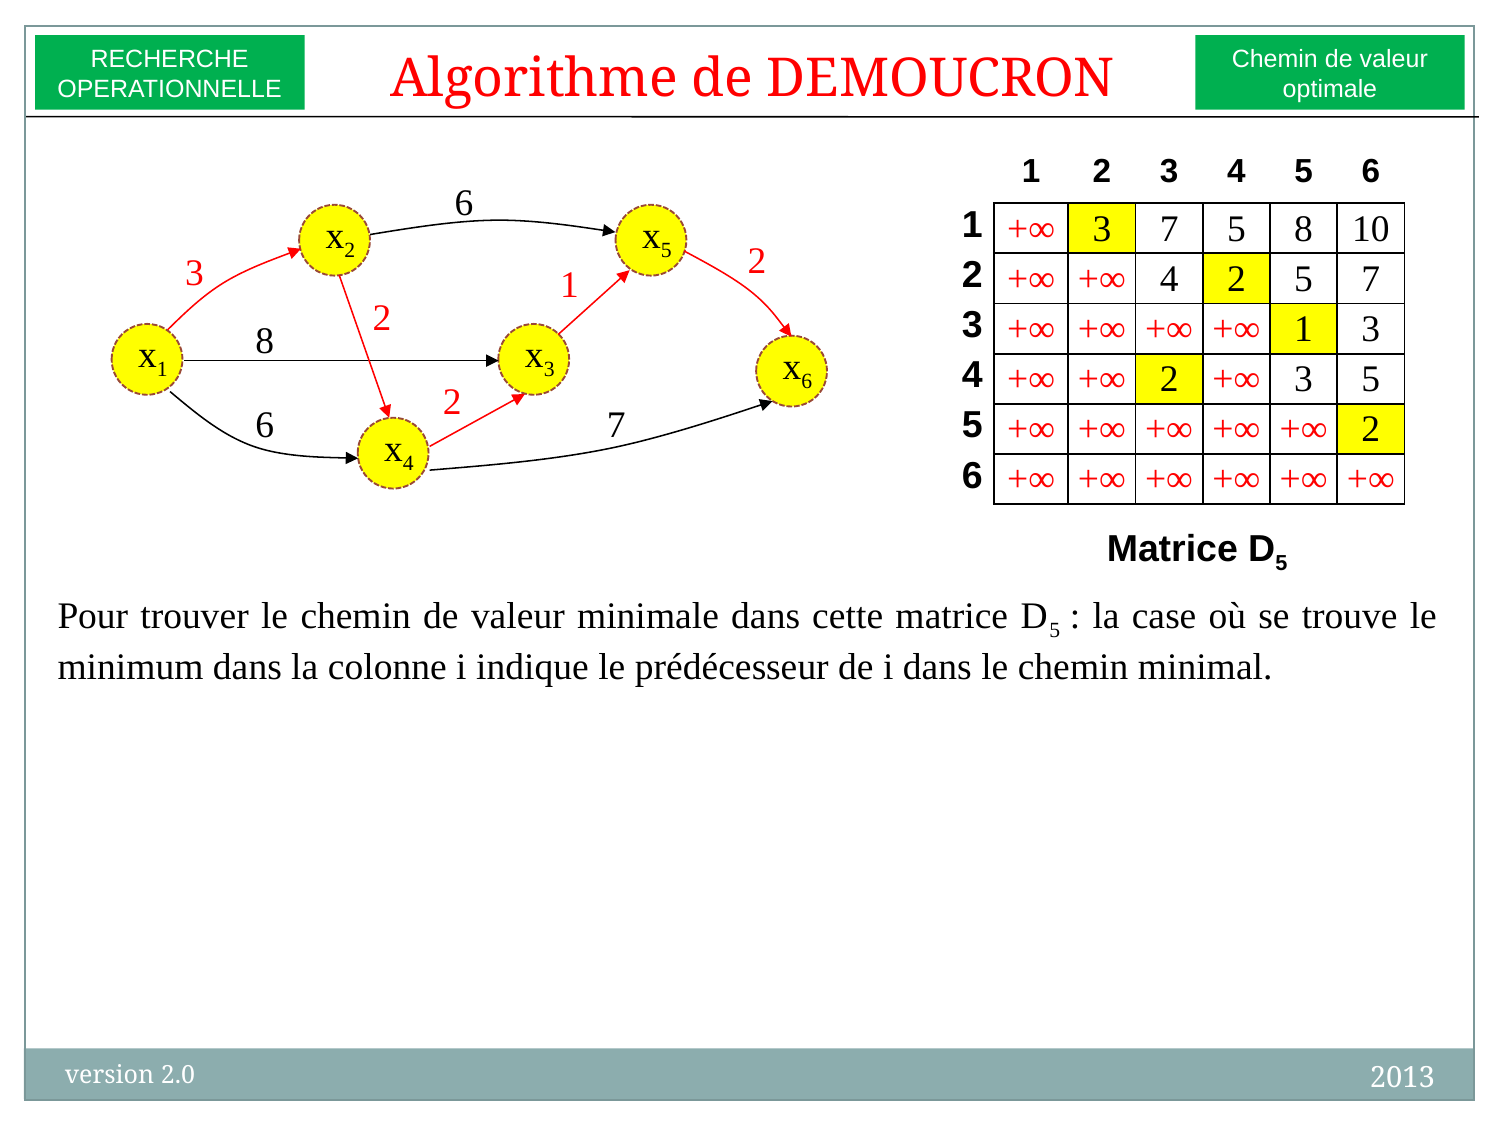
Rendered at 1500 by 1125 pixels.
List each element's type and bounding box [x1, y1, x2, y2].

table_cell [1338, 455, 1404, 503]
table_cell [1069, 355, 1135, 403]
table_cell [1204, 355, 1269, 403]
table_cell [1204, 204, 1269, 252]
table_cell [1136, 304, 1202, 353]
table_header [877, 153, 1405, 203]
table_cell [1204, 455, 1269, 503]
table_cell [1204, 304, 1269, 353]
table_cell [1136, 455, 1202, 503]
table_cell [1338, 254, 1404, 303]
table_cell [995, 455, 1067, 503]
table_cell [1069, 304, 1135, 353]
table_cell [1136, 355, 1202, 403]
text_box [1195, 35, 1465, 110]
table_cell [1136, 254, 1202, 303]
text_box [35, 35, 305, 110]
table_cell [1338, 304, 1404, 353]
table_cell [995, 405, 1067, 453]
table_cell [1271, 355, 1336, 403]
table_cell [1271, 455, 1336, 503]
table_cell [1271, 304, 1336, 353]
table_cell [1069, 455, 1135, 503]
table_cell [1204, 254, 1269, 303]
table_cell [1069, 405, 1135, 453]
footer [50, 1051, 638, 1112]
table_cell [1338, 405, 1404, 453]
table_cell [1338, 204, 1404, 252]
slide_number [950, 1050, 1450, 1111]
table_cell [1069, 254, 1135, 303]
table_cell [1069, 204, 1135, 252]
text_box [992, 516, 1403, 582]
title [304, 35, 1200, 115]
table_cell [1338, 355, 1404, 403]
text_box [42, 583, 1453, 695]
table_cell [995, 204, 1067, 252]
table_cell [1204, 405, 1269, 453]
table_cell [1271, 254, 1336, 303]
table_cell [1136, 204, 1202, 252]
table_cell [1271, 405, 1336, 453]
table_cell [1136, 405, 1202, 453]
table_cell [995, 355, 1067, 403]
table_cell [995, 254, 1067, 303]
table_cell [877, 203, 993, 504]
table_cell [995, 304, 1067, 353]
table_cell [1271, 204, 1336, 252]
text_box [110, 170, 850, 490]
